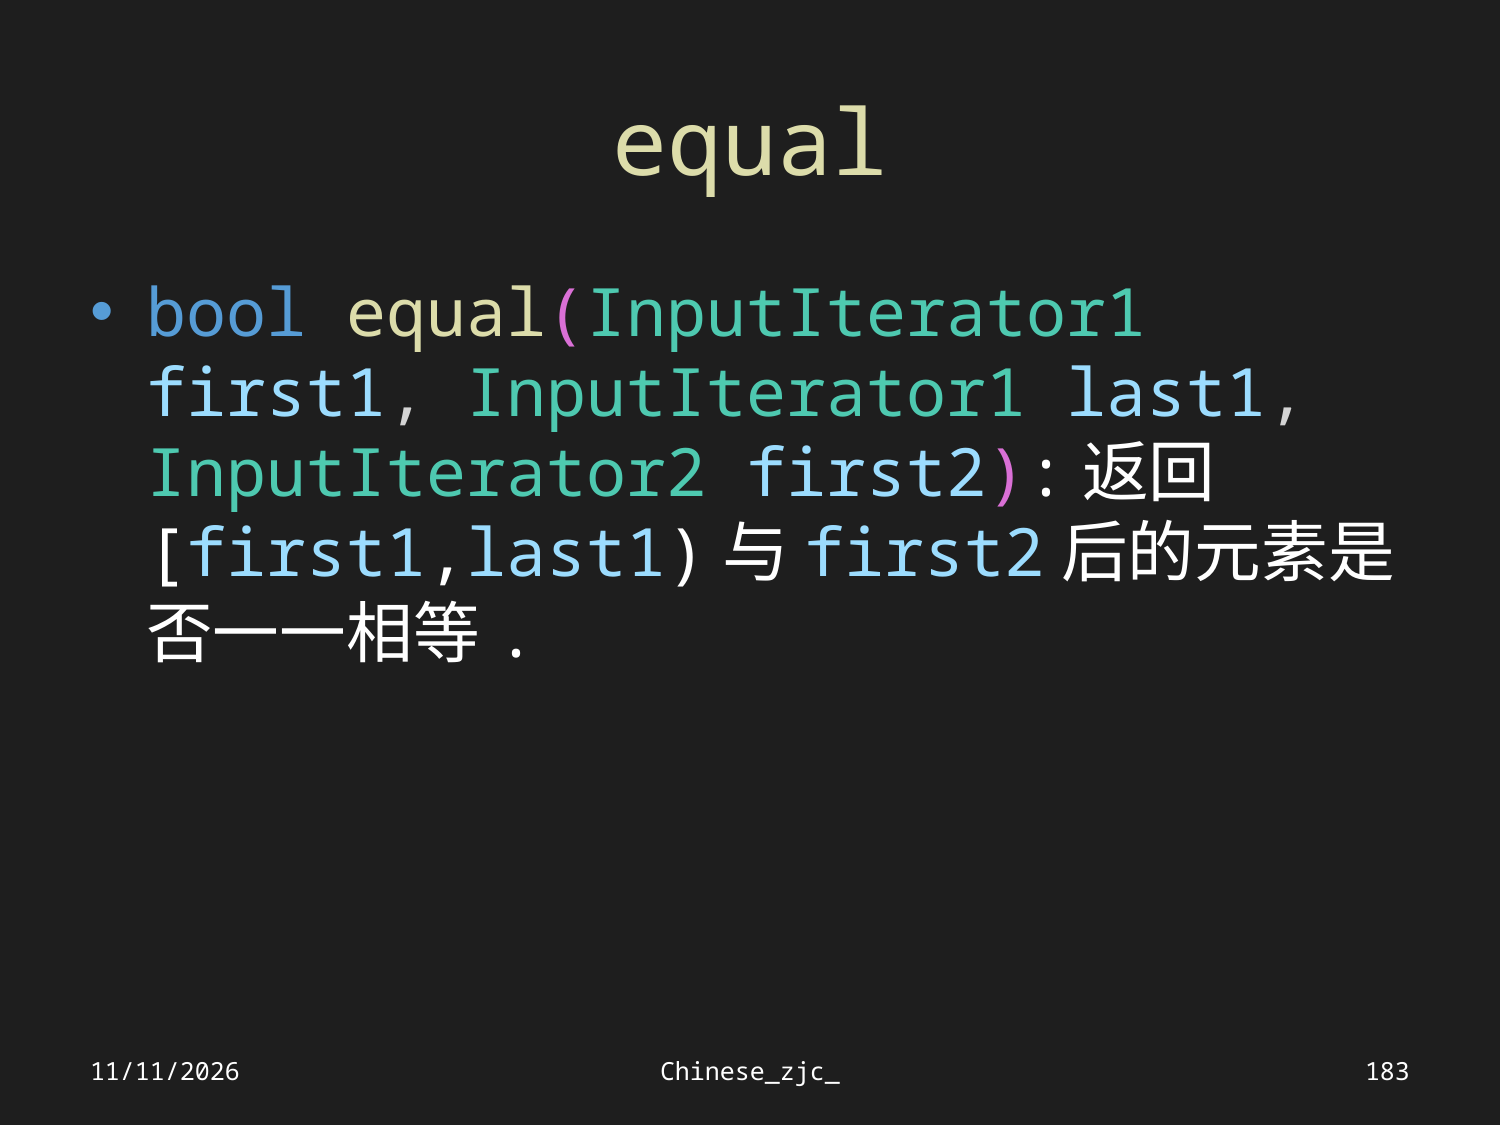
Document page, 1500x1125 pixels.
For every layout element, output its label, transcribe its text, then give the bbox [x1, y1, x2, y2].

title equal [75, 45, 1425, 233]
footer Chinese_zjc_ [512, 1042, 988, 1103]
slide_number 183 [1074, 1042, 1425, 1103]
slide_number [75, 1042, 425, 1103]
list bool equal(InputIterator1 first1, InputIterator1 last1, InputIterator2 first2):返回[first1,last1)与first2后的元素是否一一相等. [75, 262, 1425, 926]
